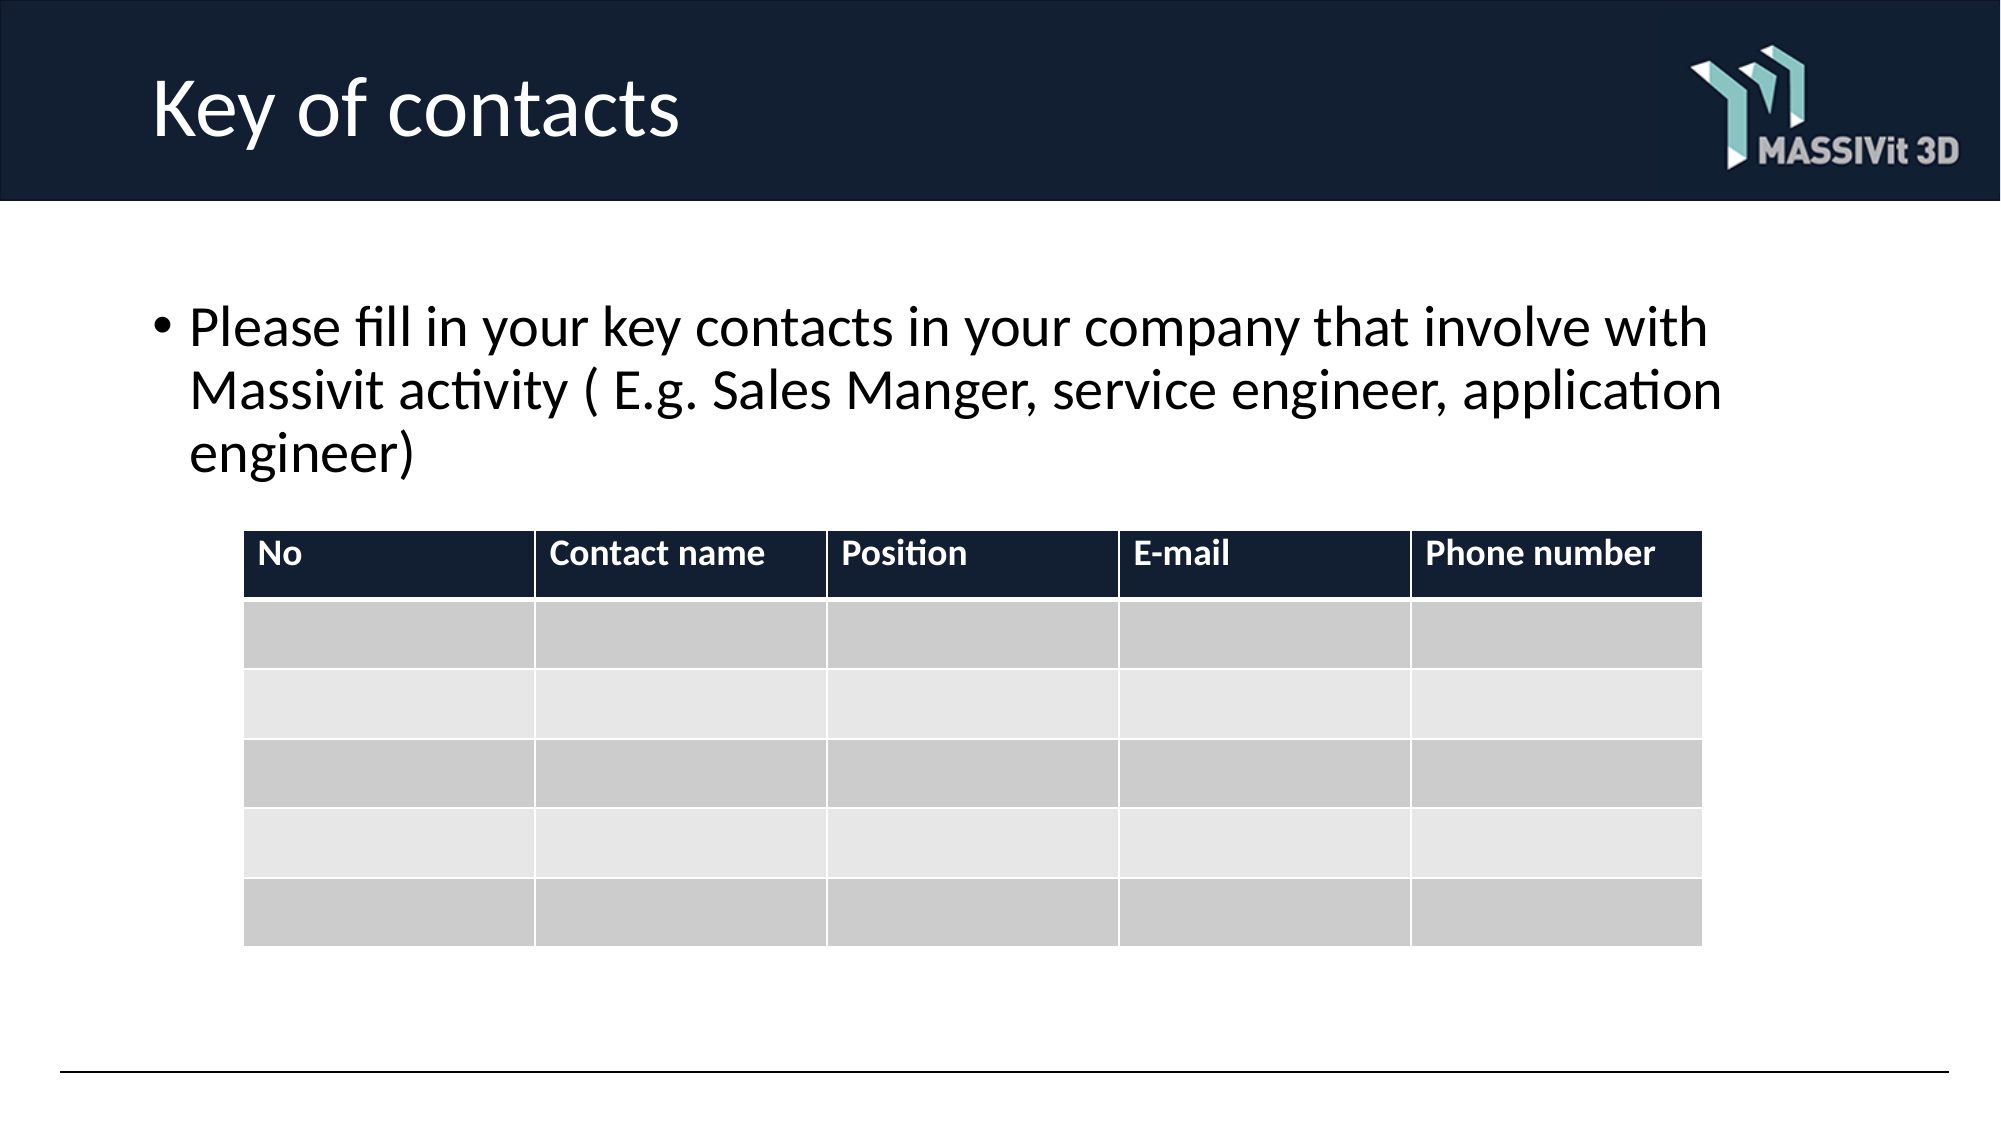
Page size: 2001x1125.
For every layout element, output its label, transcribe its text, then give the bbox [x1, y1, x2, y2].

table_header Phone number [1412, 531, 1702, 597]
table_header Position [828, 531, 1118, 597]
table_cell [1120, 602, 1410, 668]
table_cell [536, 879, 826, 946]
table_cell [1412, 809, 1702, 877]
table_cell [536, 670, 826, 738]
table_cell [1120, 670, 1410, 738]
table_header Contact name [536, 531, 826, 597]
table_cell [244, 740, 534, 807]
table_cell [828, 809, 1118, 877]
table_cell [1412, 879, 1702, 946]
table_cell [1120, 809, 1410, 877]
table_cell [828, 740, 1118, 807]
picture [1655, 5, 2000, 194]
table_cell [536, 809, 826, 877]
table_cell [1412, 670, 1702, 738]
table_cell [1412, 740, 1702, 807]
table_header No [244, 531, 534, 597]
table_cell [828, 879, 1118, 946]
table_cell [244, 670, 534, 738]
table_cell [244, 809, 534, 877]
table_cell [244, 879, 534, 946]
table_cell [1412, 602, 1702, 668]
table_cell [1120, 879, 1410, 946]
list Please fill in your key contacts in your company that involve with Massivit activity ( E.g. Sales Manger, service engineer, application engineer) [137, 288, 1863, 985]
table_cell [536, 602, 826, 668]
table_header E-mail [1120, 531, 1410, 597]
table_cell [828, 602, 1118, 668]
table_cell [1120, 740, 1410, 807]
title Key of contacts [137, 53, 1605, 163]
table_cell [828, 670, 1118, 738]
table_cell [244, 602, 534, 668]
table_cell [536, 740, 826, 807]
